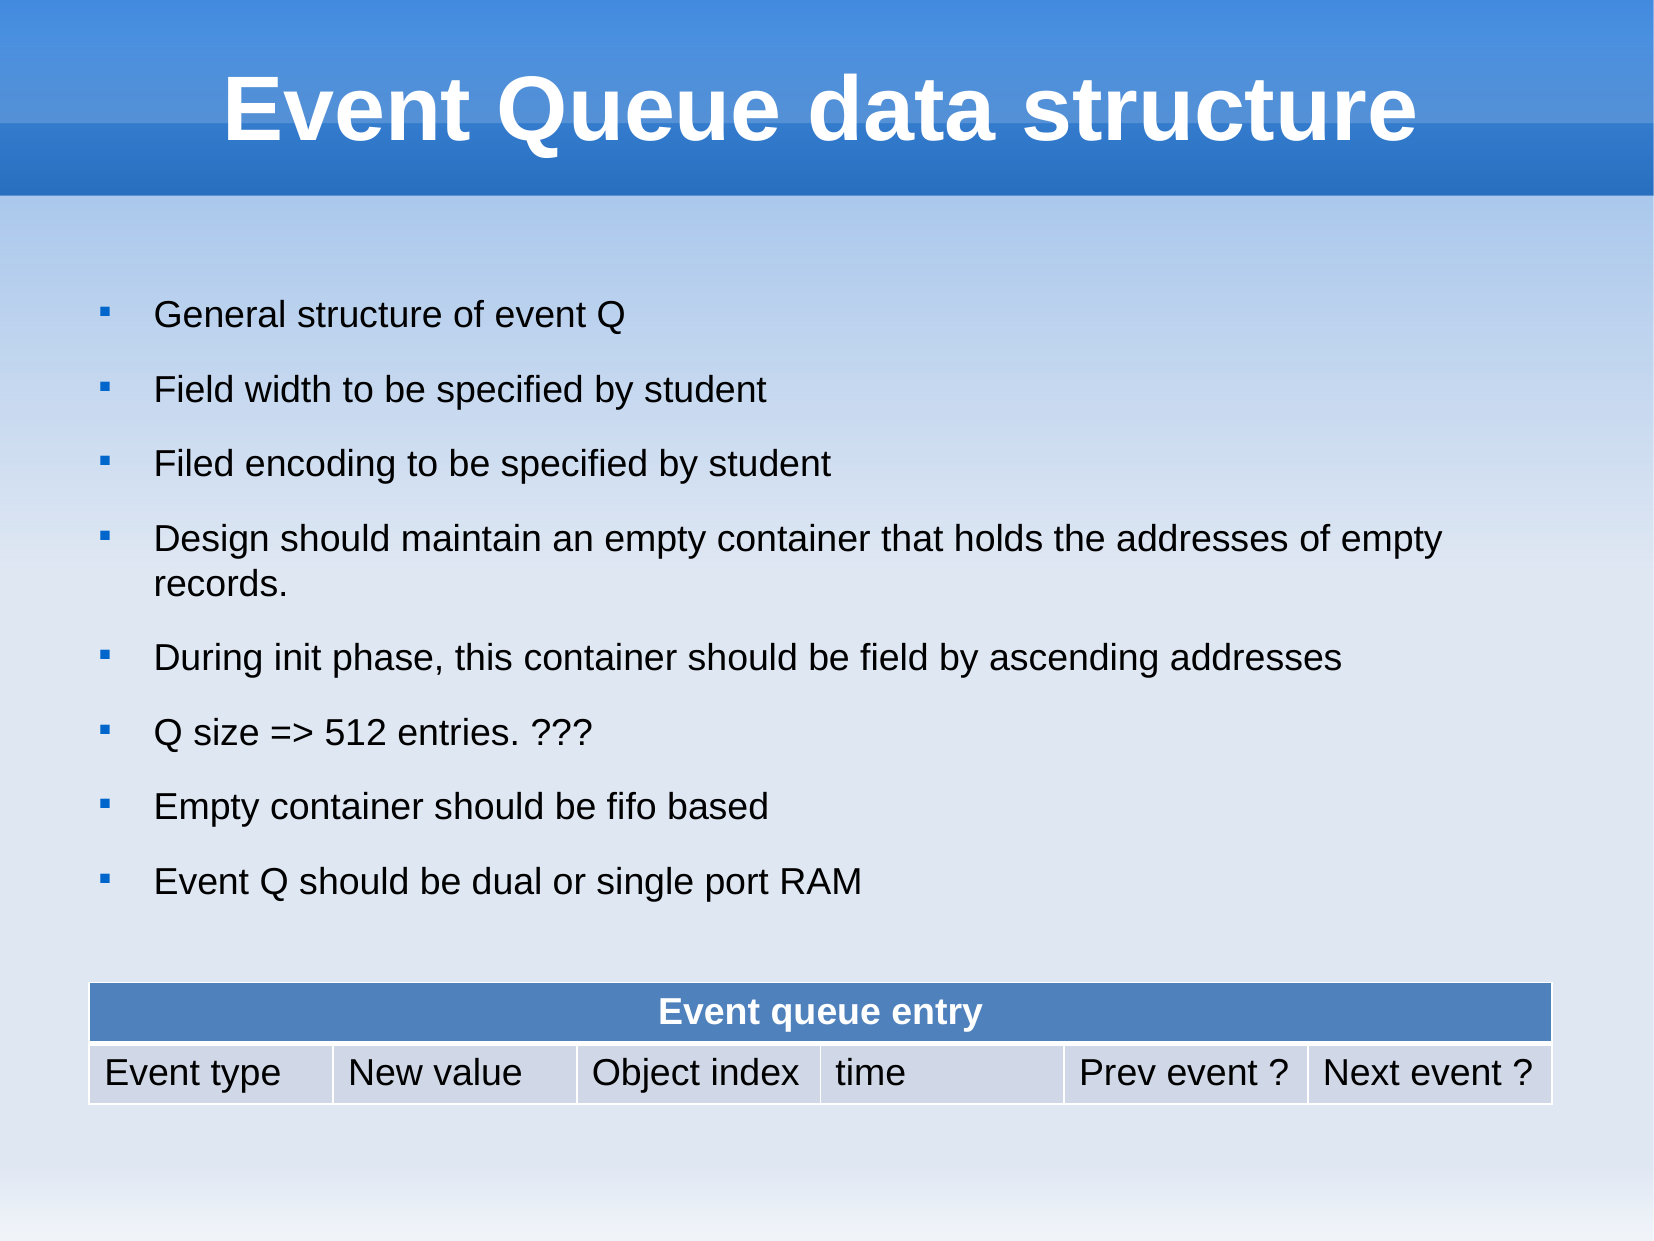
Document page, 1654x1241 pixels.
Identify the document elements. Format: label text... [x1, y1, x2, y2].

table_cell Object index [578, 1046, 820, 1103]
table_header Event queue entry [90, 983, 1551, 1041]
table_cell New value [334, 1046, 576, 1103]
table_cell Prev event ? [1065, 1046, 1307, 1103]
table_cell time [821, 1046, 1063, 1103]
title Event Queue data structure [76, 0, 1565, 208]
picture [0, 0, 1654, 1241]
table_cell Next event ? [1309, 1046, 1551, 1103]
table_cell Event type [90, 1046, 332, 1103]
list General structure of event Q Field width to be specified by student Filed encoding to be specified by student Design should maintain an empty container that holds the addresses of empty records. During init phase, this container should be field by ascending addresses Q size => 512 entries. ??? Empty container should be fifo based Event Q should be dual or single port RAM [82, 290, 1571, 916]
